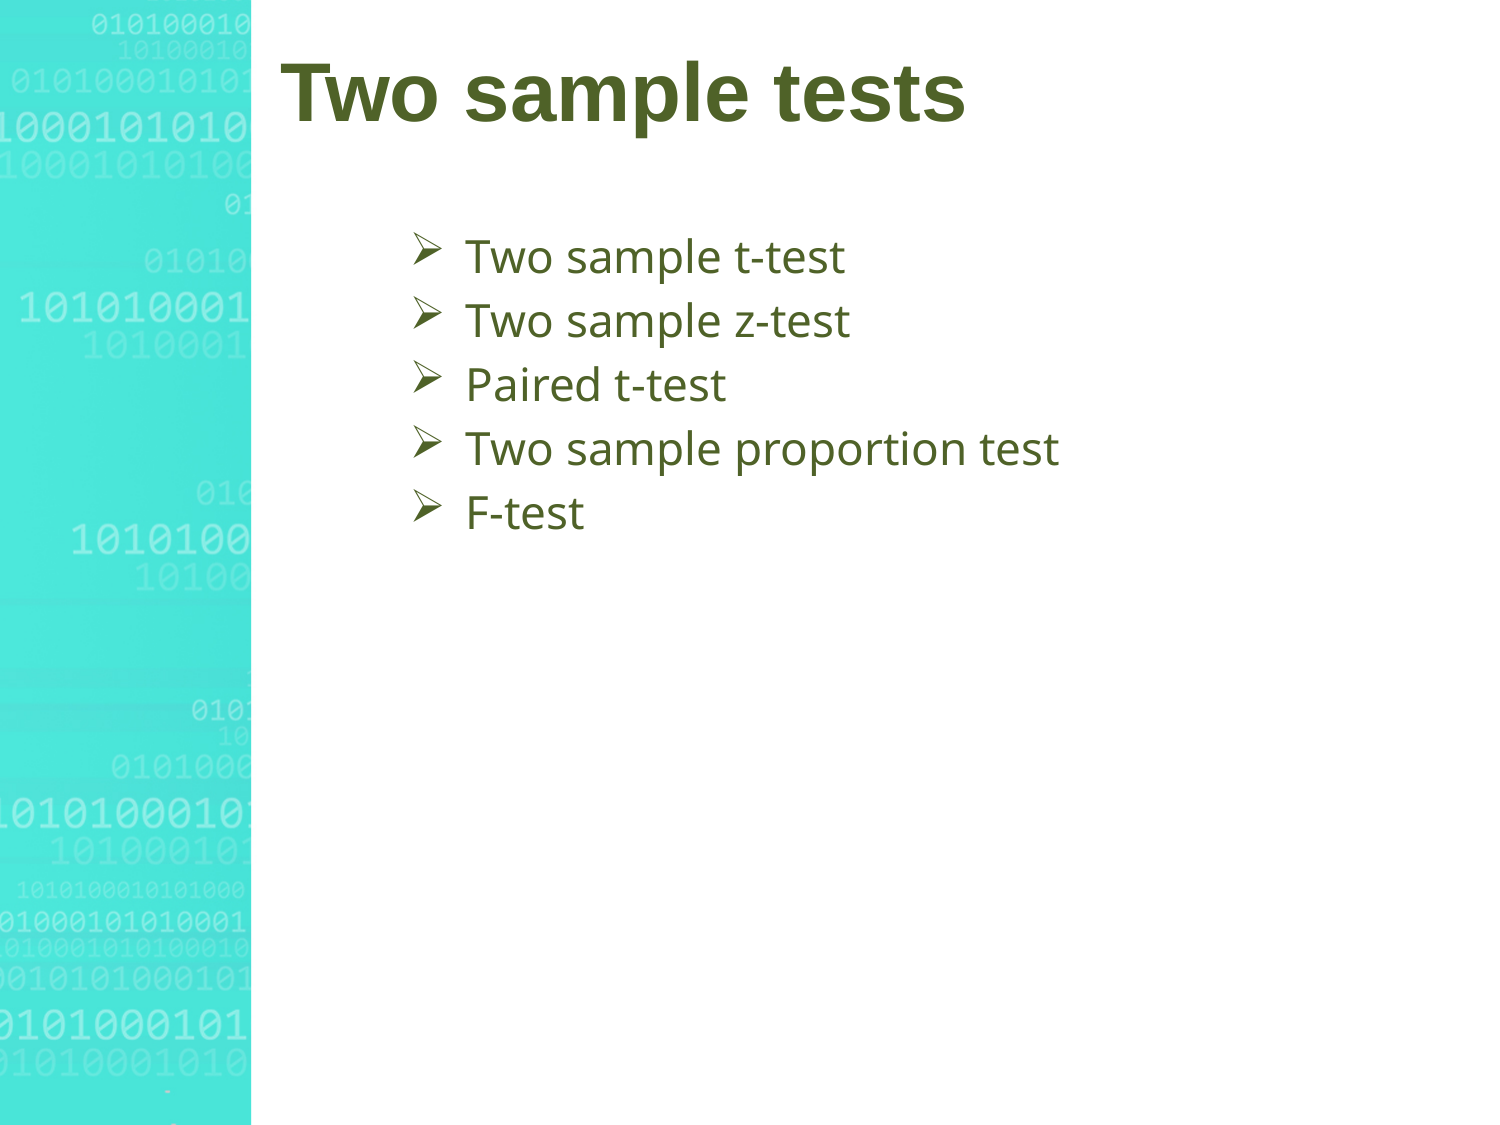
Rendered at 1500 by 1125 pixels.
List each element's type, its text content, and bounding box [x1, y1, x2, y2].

list Two sample t-test Two sample z-test Paired t-test Two sample proportion test F-test [344, 219, 1422, 1028]
picture [0, 0, 1500, 1125]
title Two sample tests [265, 0, 1500, 176]
